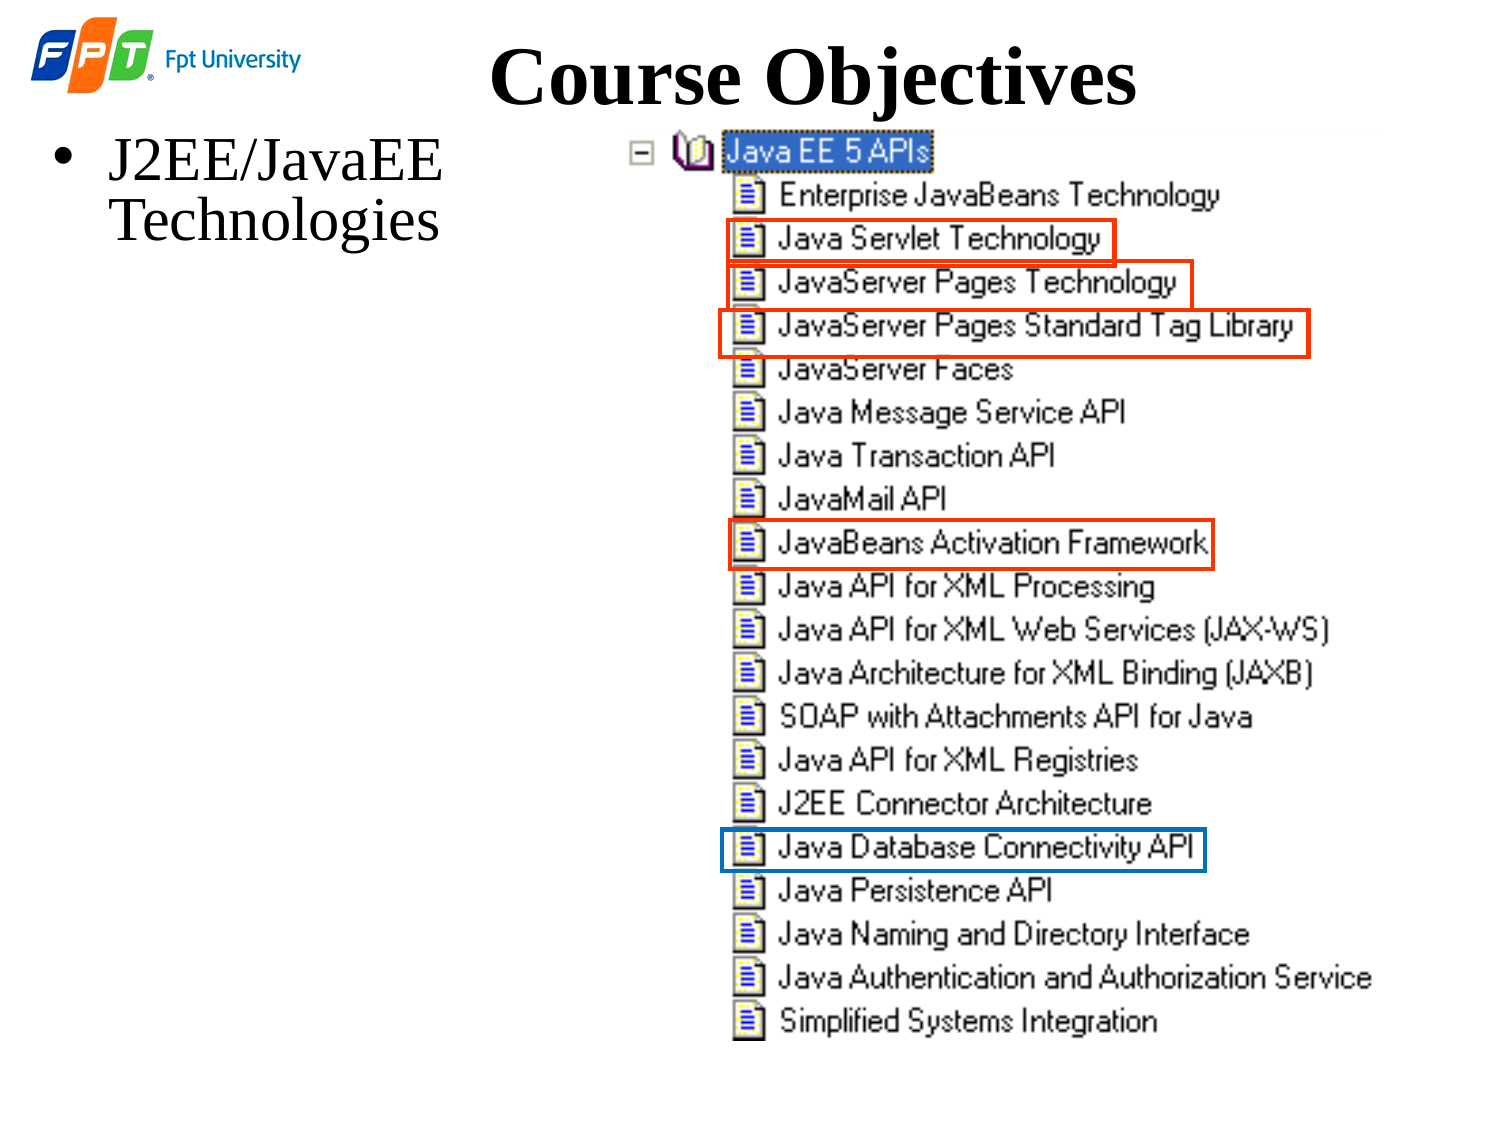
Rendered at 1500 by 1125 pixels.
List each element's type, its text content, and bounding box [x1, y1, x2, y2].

picture [625, 128, 1381, 1041]
title Course Objectives [150, 0, 1500, 137]
picture [0, 0, 150, 122]
text_box J2EE/JavaEE Technologies [37, 125, 621, 269]
